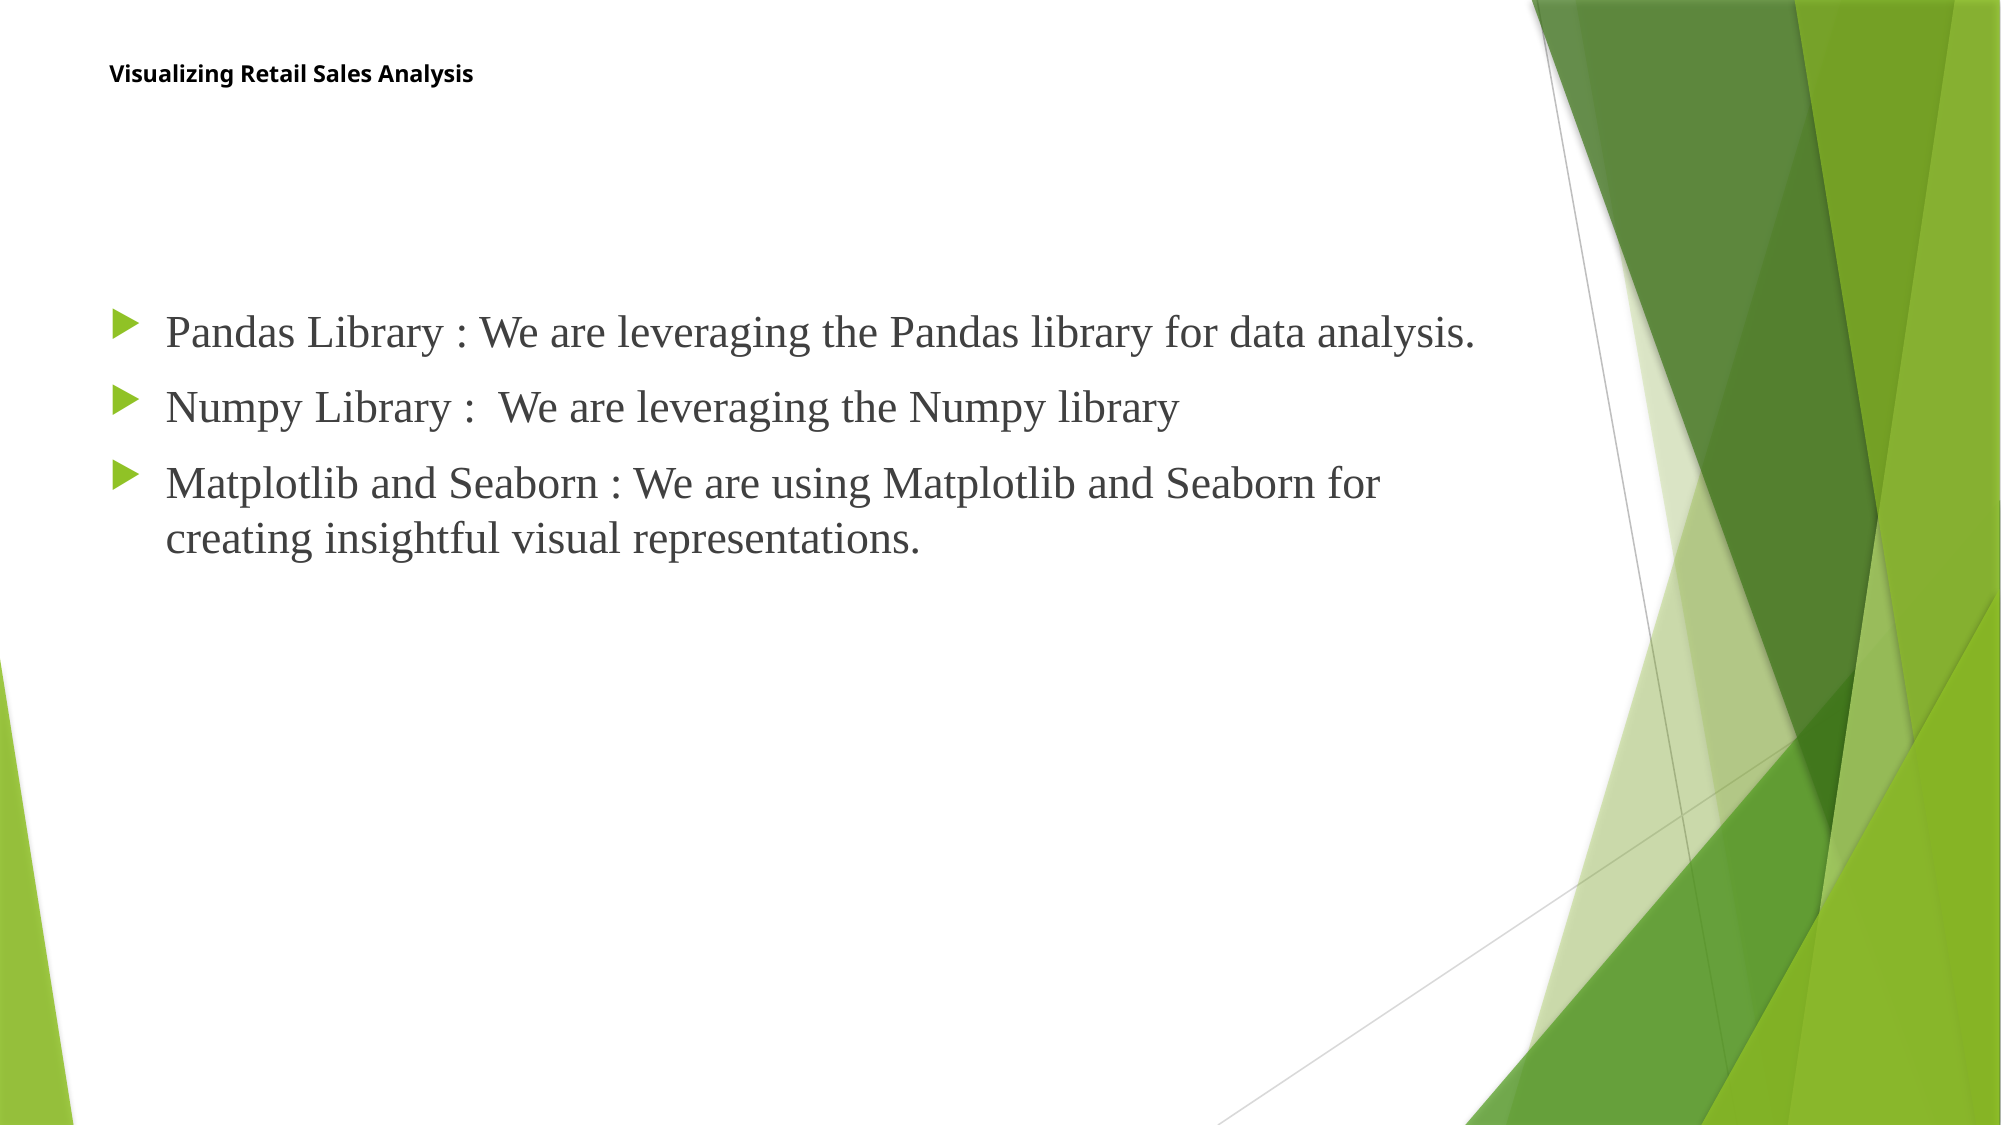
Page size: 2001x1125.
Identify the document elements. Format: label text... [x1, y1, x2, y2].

list Pandas Library : We are leveraging the Pandas library for data analysis. Numpy Library : We are leveraging the Numpy library Matplotlib and Seaborn : We are using Matplotlib and Seaborn for creating insightful visual representations. [94, 293, 1505, 931]
title Visualizing Retail Sales Analysis [94, 0, 1707, 96]
